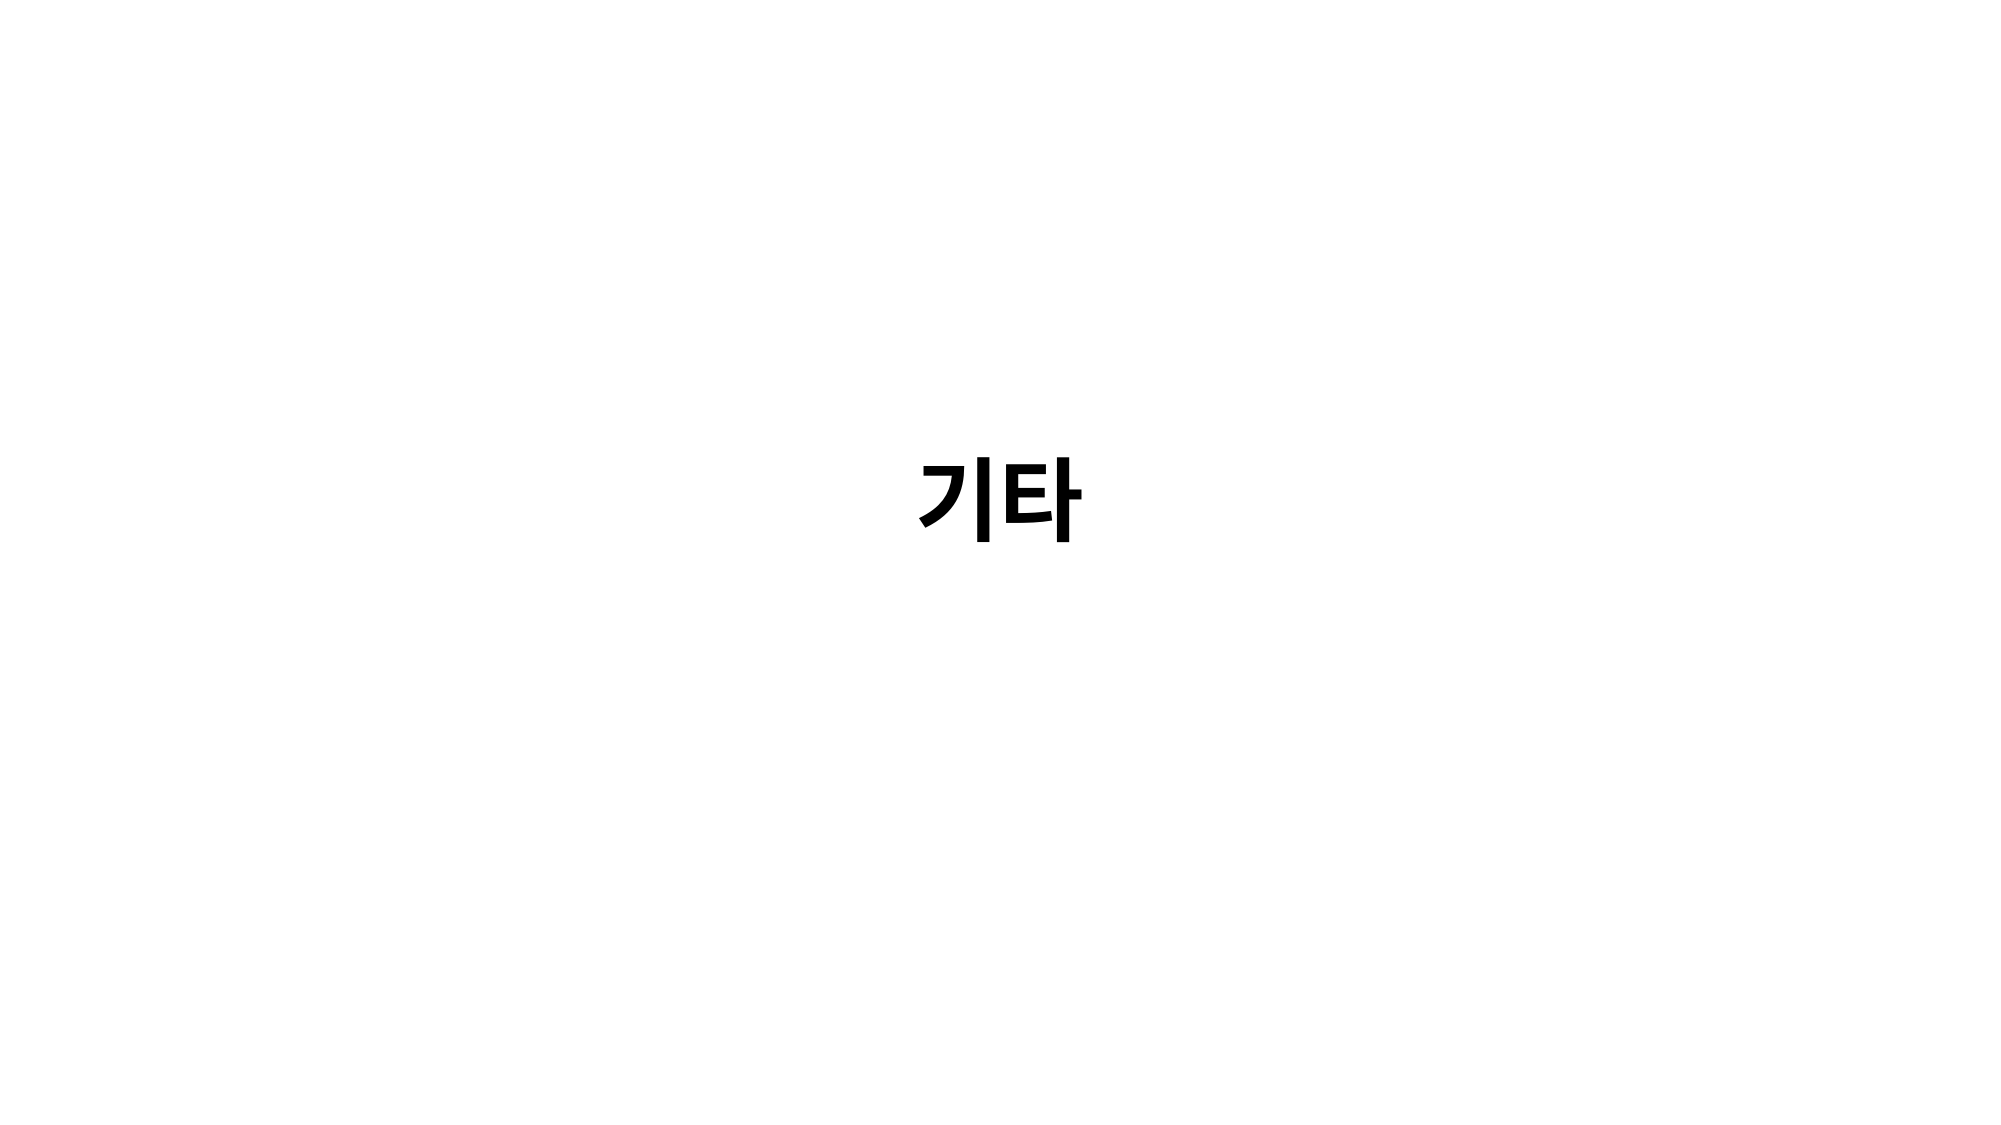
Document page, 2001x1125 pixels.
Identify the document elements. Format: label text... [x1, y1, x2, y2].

title 기타 [249, 264, 1750, 746]
